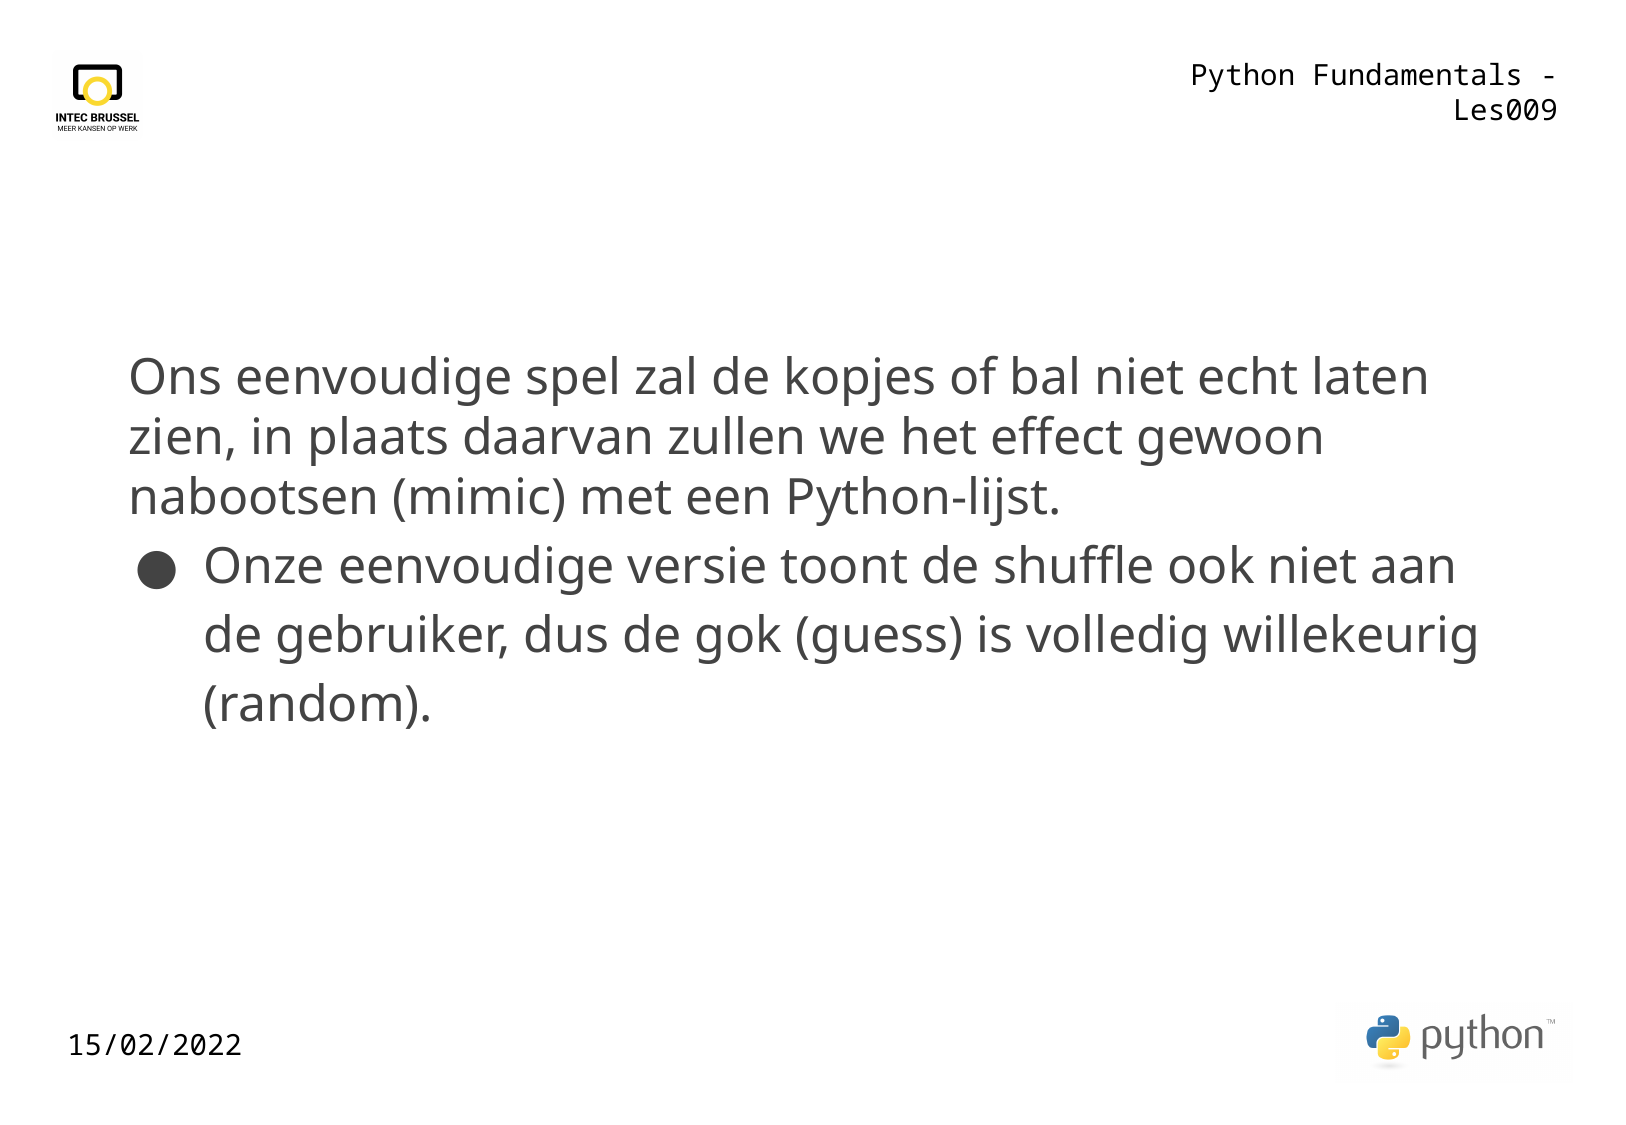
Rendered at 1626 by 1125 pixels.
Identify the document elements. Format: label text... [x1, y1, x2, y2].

picture [51, 49, 143, 141]
picture [1335, 1002, 1574, 1084]
text_box 15/02/2022 [52, 1011, 568, 1083]
text_box Python Fundamentals - Les009 [1057, 41, 1573, 113]
list Ons eenvoudige spel zal de kopjes of bal niet echt laten zien, in plaats daarvan zullen we het effect gewoon nabootsen (mimic) met een Python-lijst. Onze eenvoudige versie toont de shuffle ook niet aan de gebruiker, dus de gok (guess) is volledig willekeurig (random). [113, 329, 1512, 891]
